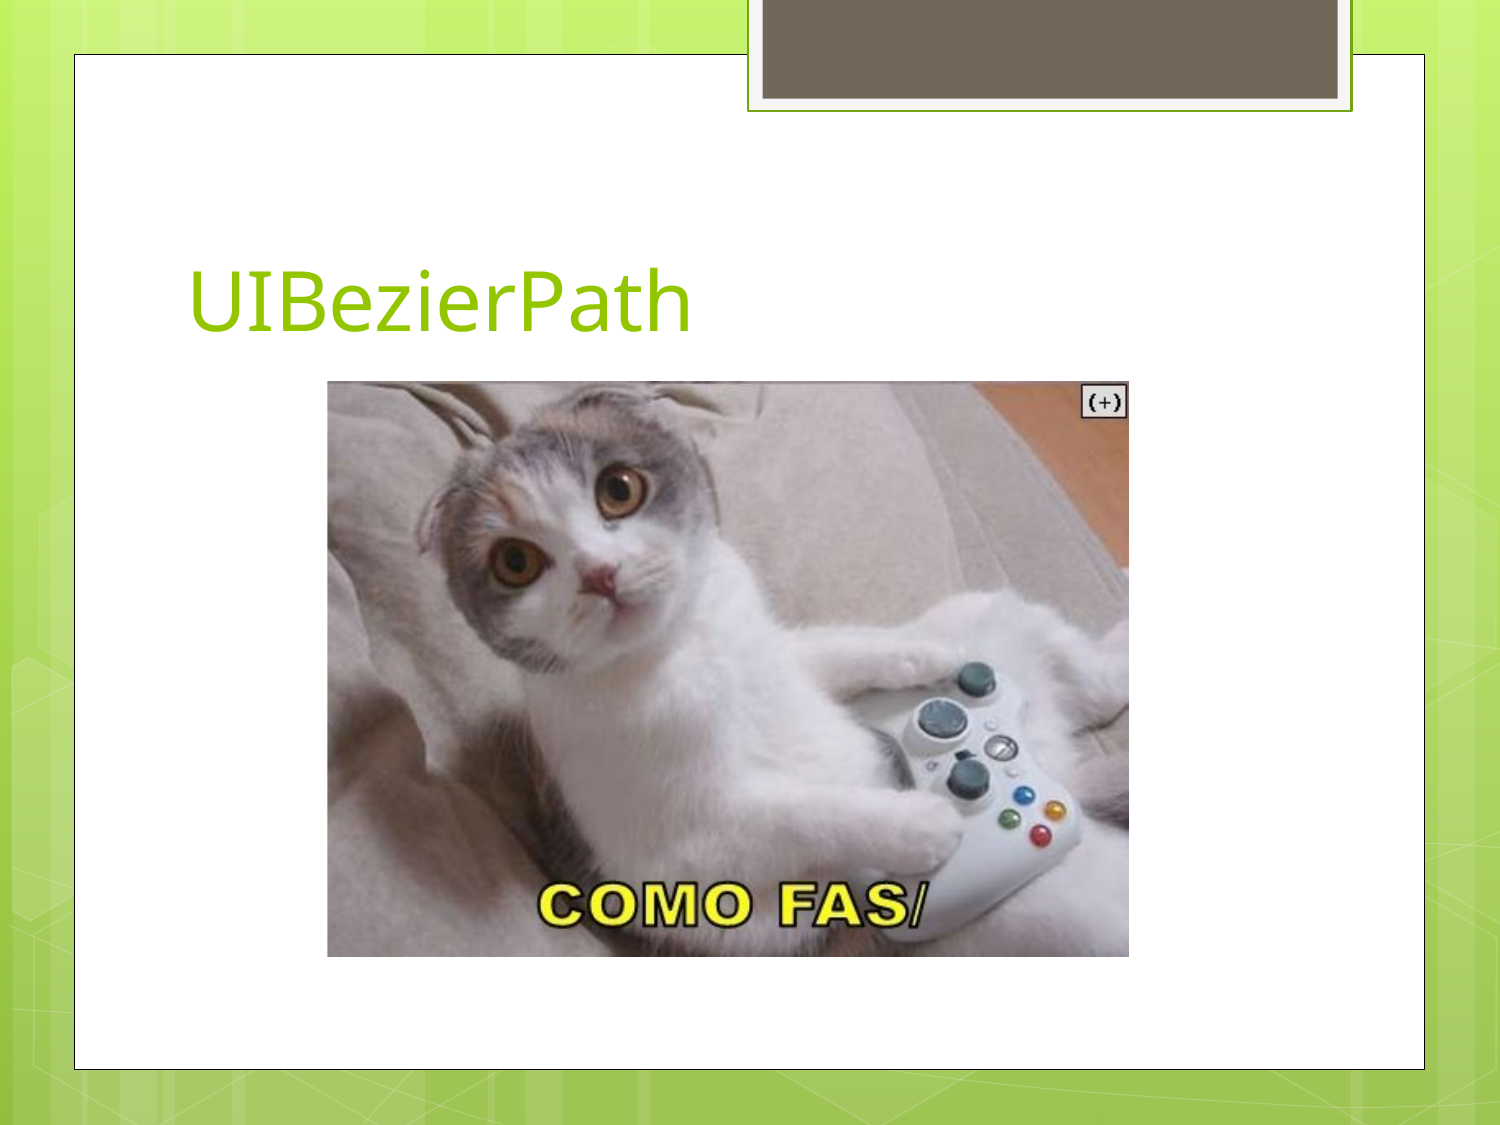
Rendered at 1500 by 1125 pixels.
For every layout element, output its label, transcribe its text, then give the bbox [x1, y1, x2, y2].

title UIBezierPath [171, 168, 1324, 357]
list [170, 380, 1284, 958]
